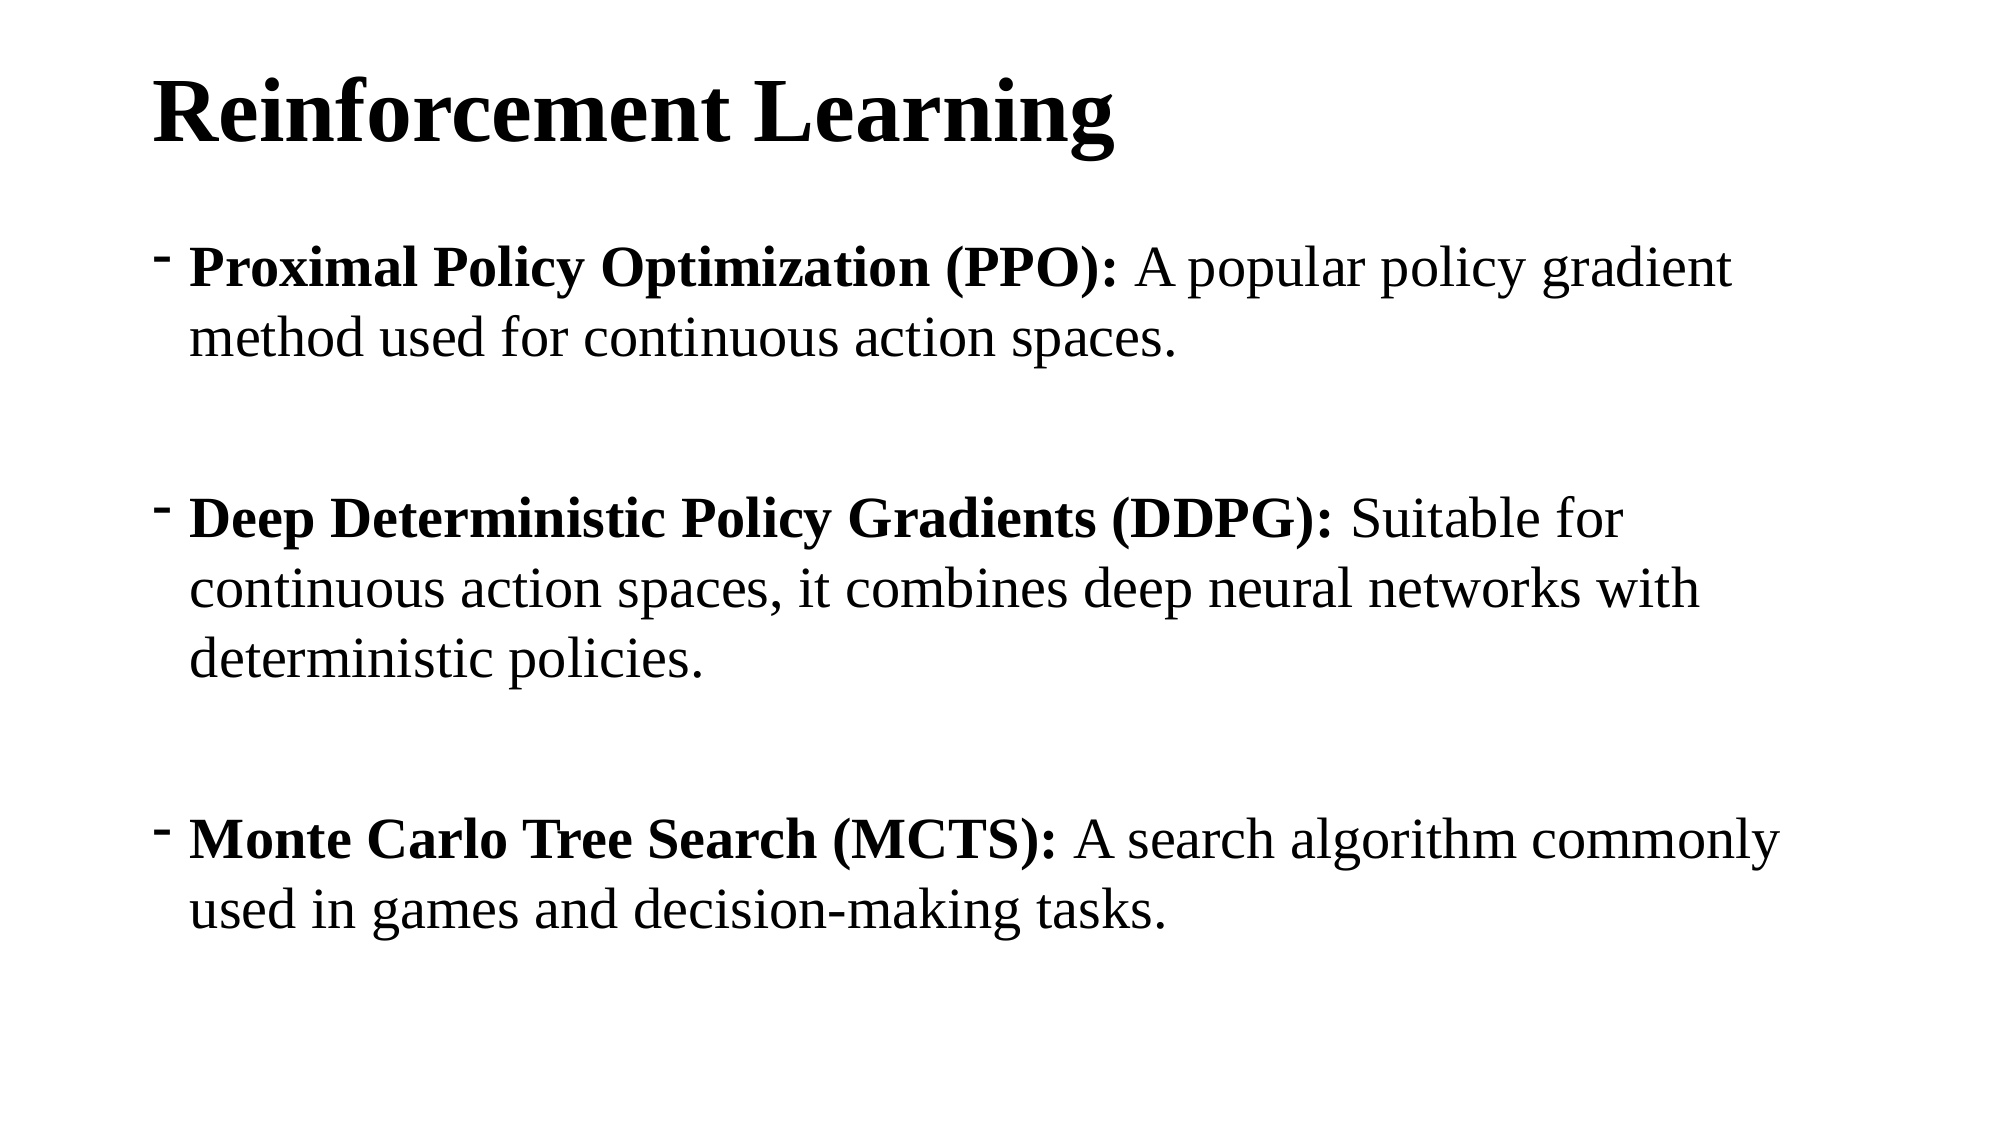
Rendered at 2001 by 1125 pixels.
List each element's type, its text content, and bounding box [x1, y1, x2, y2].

list Proximal Policy Optimization (PPO): A popular policy gradient method used for continuous action spaces. Deep Deterministic Policy Gradients (DDPG): Suitable for continuous action spaces, it combines deep neural networks with deterministic policies. Monte Carlo Tree Search (MCTS): A search algorithm commonly used in games and decision-making tasks. [137, 220, 1863, 1122]
title Reinforcement Learning [137, 3, 1863, 220]
